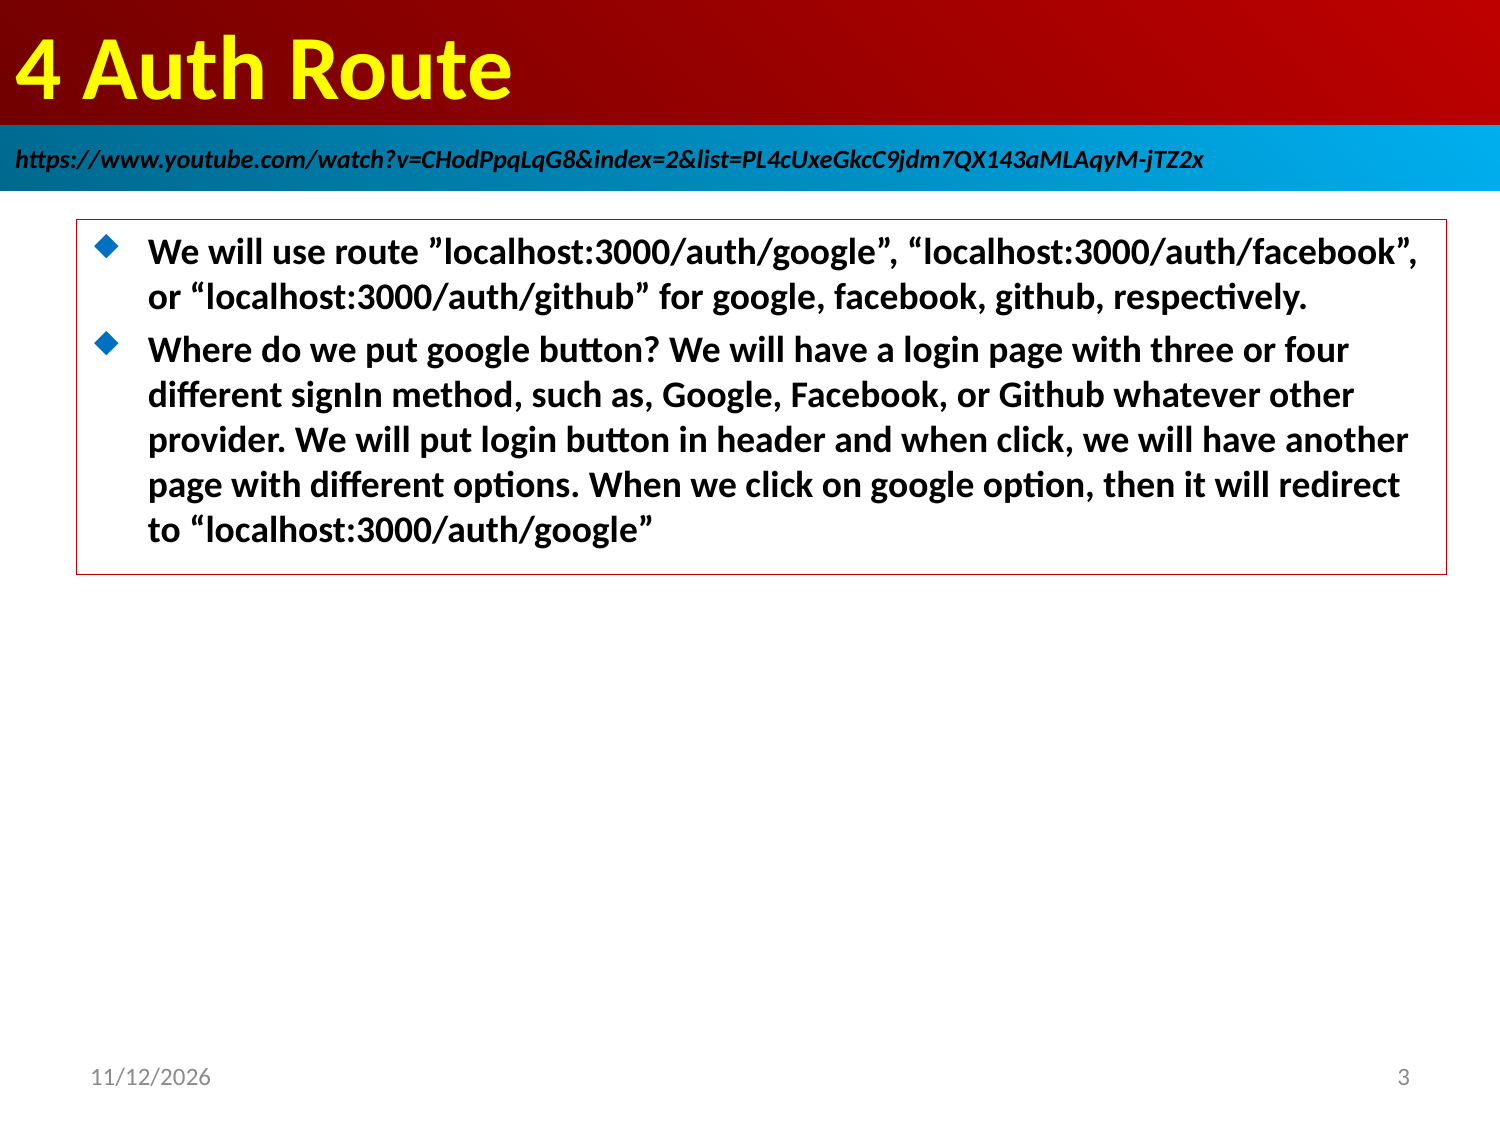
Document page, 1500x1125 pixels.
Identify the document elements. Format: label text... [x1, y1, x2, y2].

text_box https://www.youtube.com/watch?v=CHodPpqLqG8&index=2&list=PL4cUxeGkcC9jdm7QX143aMLAqyM-jTZ2x [0, 125, 1500, 191]
title 4 Auth Route [0, 0, 1500, 125]
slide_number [75, 1042, 425, 1109]
slide_number 3 [1074, 1042, 1425, 1109]
subtitle We will use route ”localhost:3000/auth/google”, “localhost:3000/auth/facebook”, or “localhost:3000/auth/github” for google, facebook, github, respectively. Where do we put google button? We will have a login page with three or four different signIn method, such as, Google, Facebook, or Github whatever other provider. We will put login button in header and when click, we will have another page with different options. When we click on google option, then it will redirect to “localhost:3000/auth/google” [76, 219, 1447, 575]
